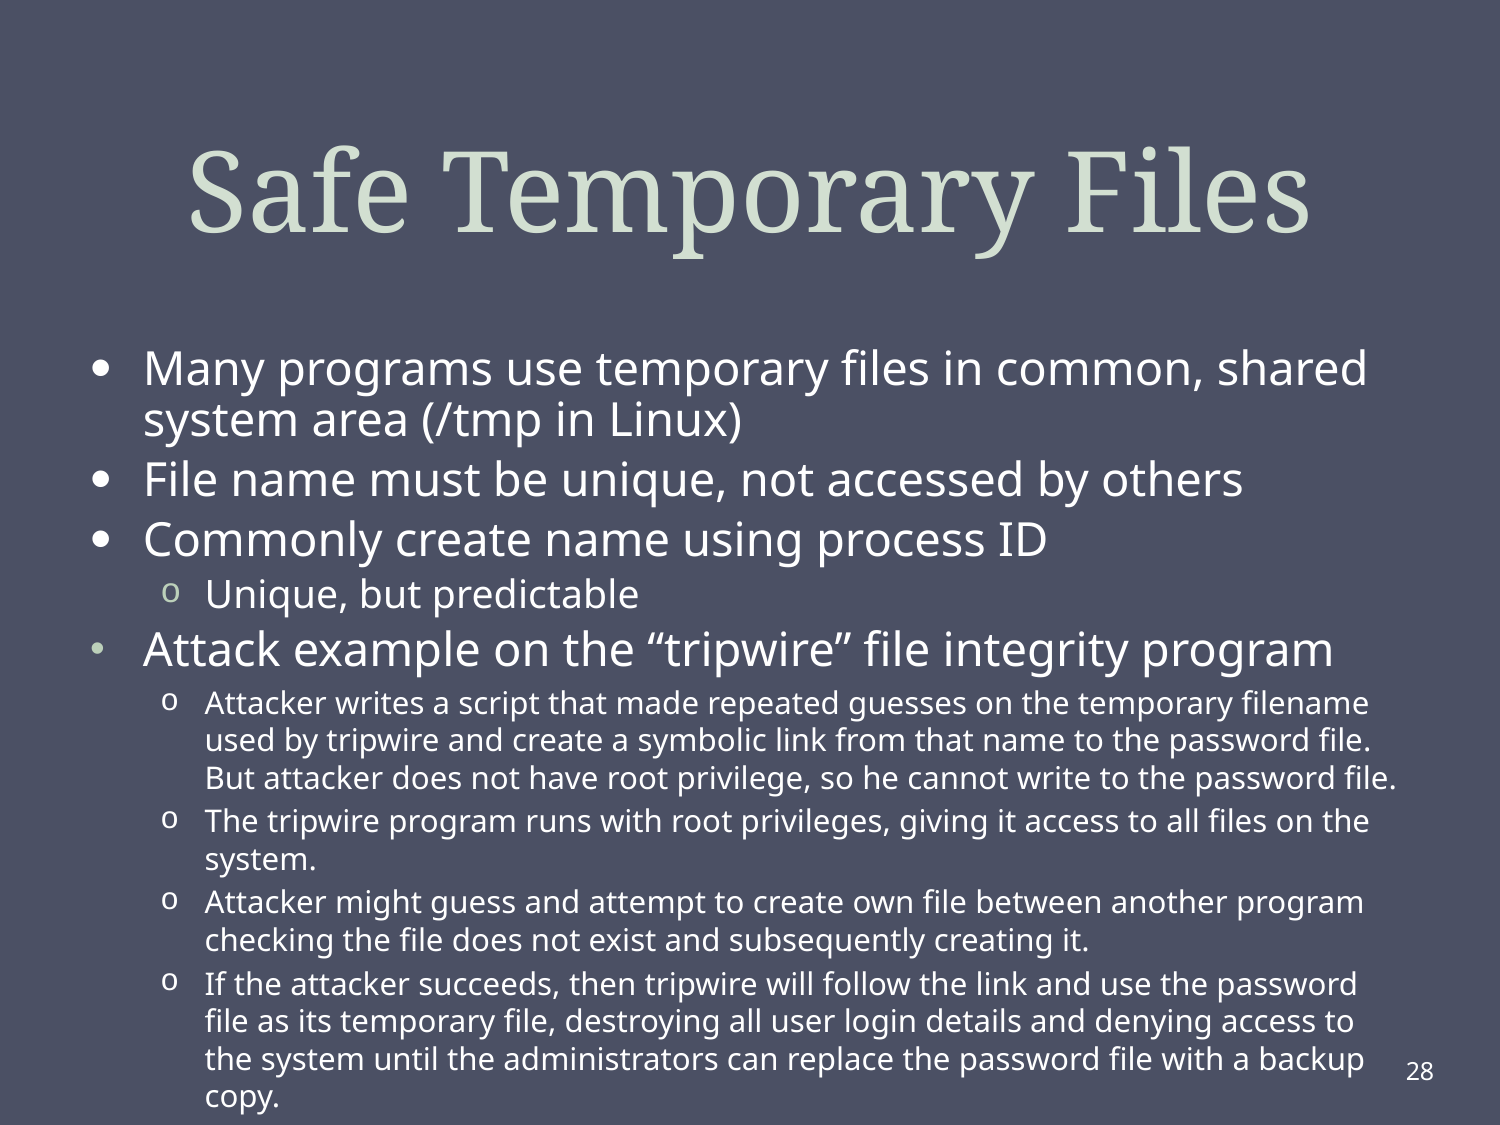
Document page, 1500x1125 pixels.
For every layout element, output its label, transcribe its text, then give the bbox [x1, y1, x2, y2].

slide_number 28 [1401, 1042, 1494, 1103]
list Many programs use temporary files in common, shared system area (/tmp in Linux) File name must be unique, not accessed by others Commonly create name using process ID Unique, but predictable Attack example on the “tripwire” file integrity program Attacker writes a script that made repeated guesses on the temporary filename used by tripwire and create a symbolic link from that name to the password file. But attacker does not have root privilege, so he cannot write to the password file. The tripwire program runs with root privileges, giving it access to all files on the system. Attacker might guess and attempt to create own file between another program checking the file does not exist and subsequently creating it. If the attacker succeeds, then tripwire will follow the link and use the password file as its temporary file, destroying all user login details and denying access to the system until the administrators can replace the password file with a backup copy. [75, 337, 1425, 1125]
title Safe Temporary Files [75, 0, 1425, 263]
